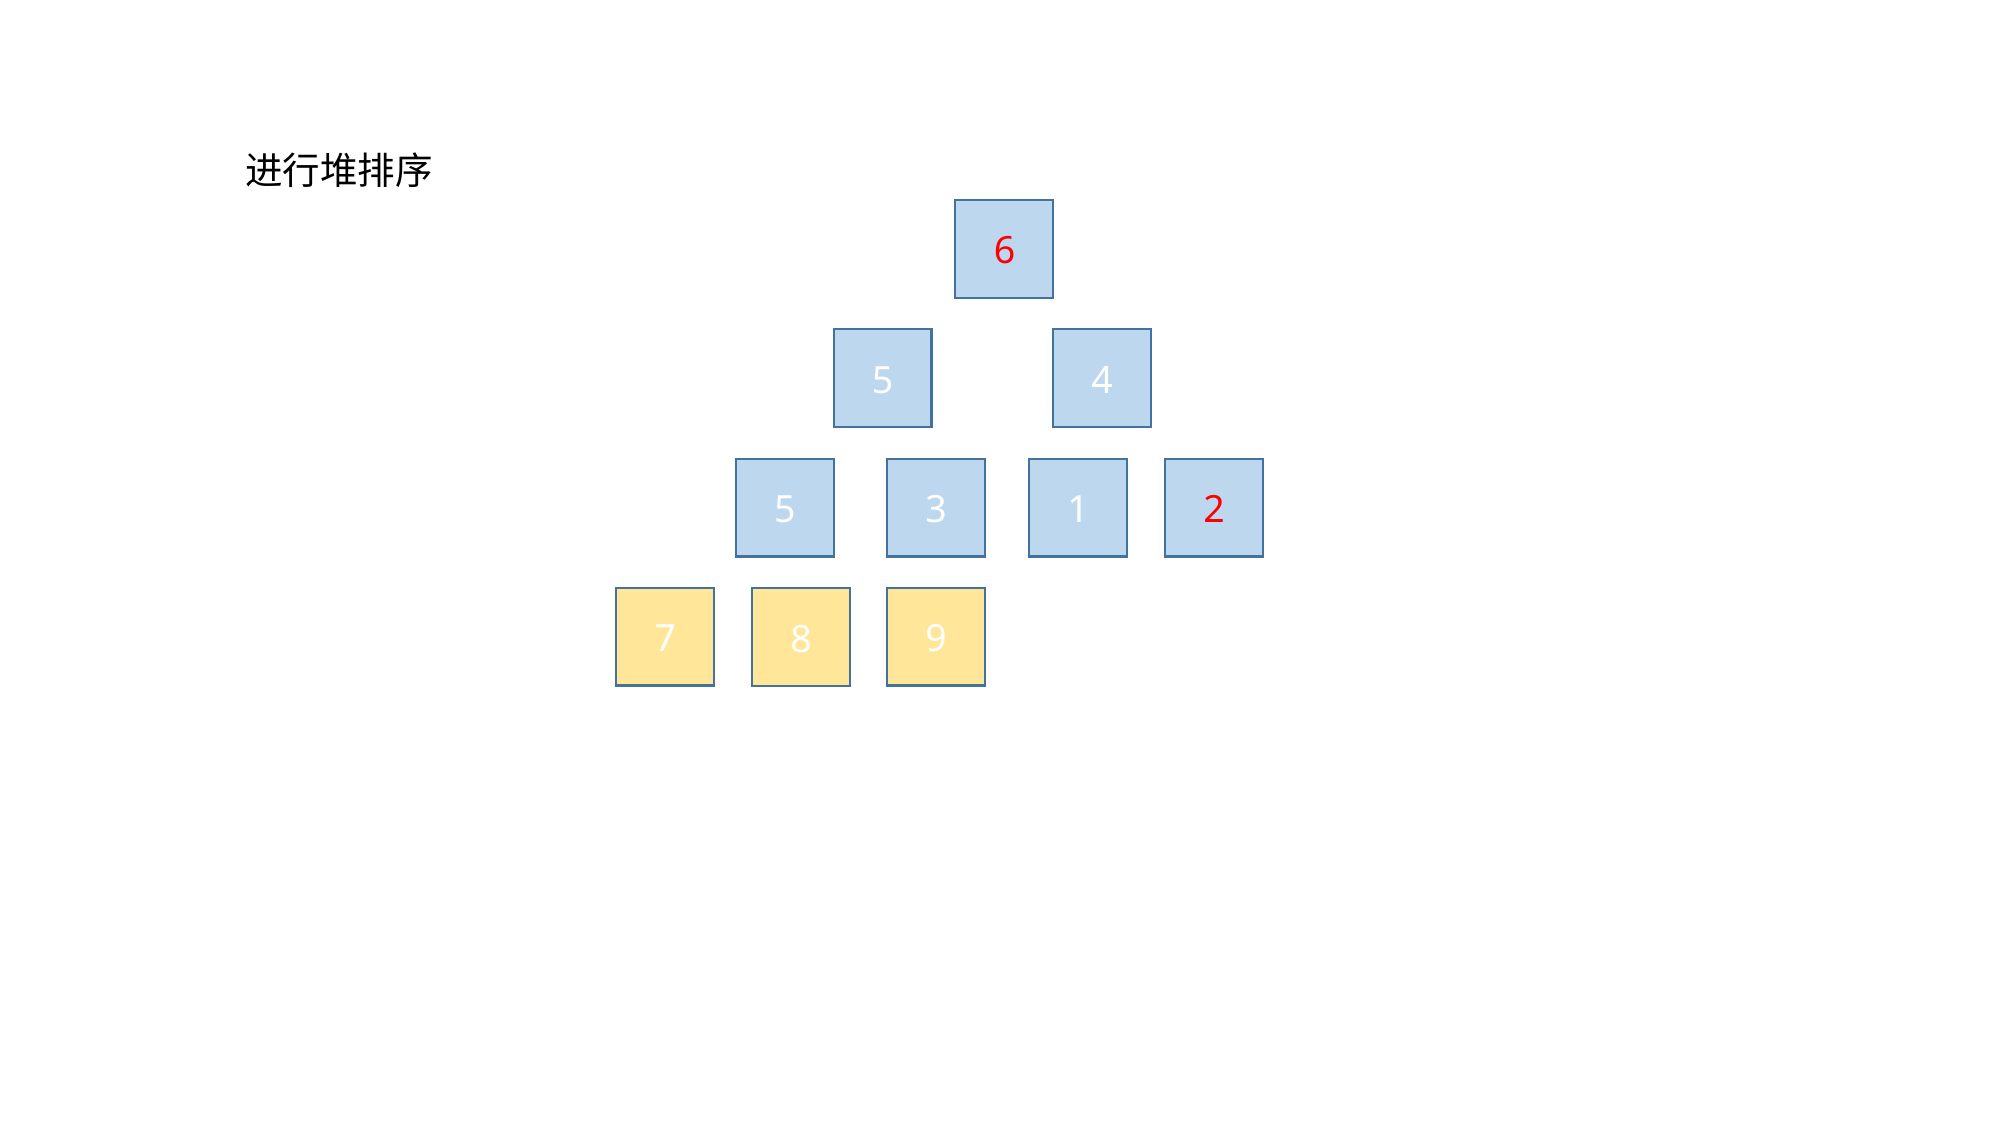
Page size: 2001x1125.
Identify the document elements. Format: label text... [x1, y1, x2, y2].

text_box 3 [886, 458, 986, 558]
text_box 进行堆排序 [230, 139, 591, 200]
text_box 4 [1052, 328, 1152, 428]
text_box 1 [1028, 458, 1128, 558]
text_box 8 [751, 587, 851, 687]
text_box 5 [735, 458, 835, 558]
text_box 7 [615, 587, 715, 687]
text_box 6 [954, 199, 1054, 299]
text_box 9 [886, 587, 986, 687]
text_box 5 [833, 328, 933, 428]
text_box 2 [1164, 458, 1264, 558]
